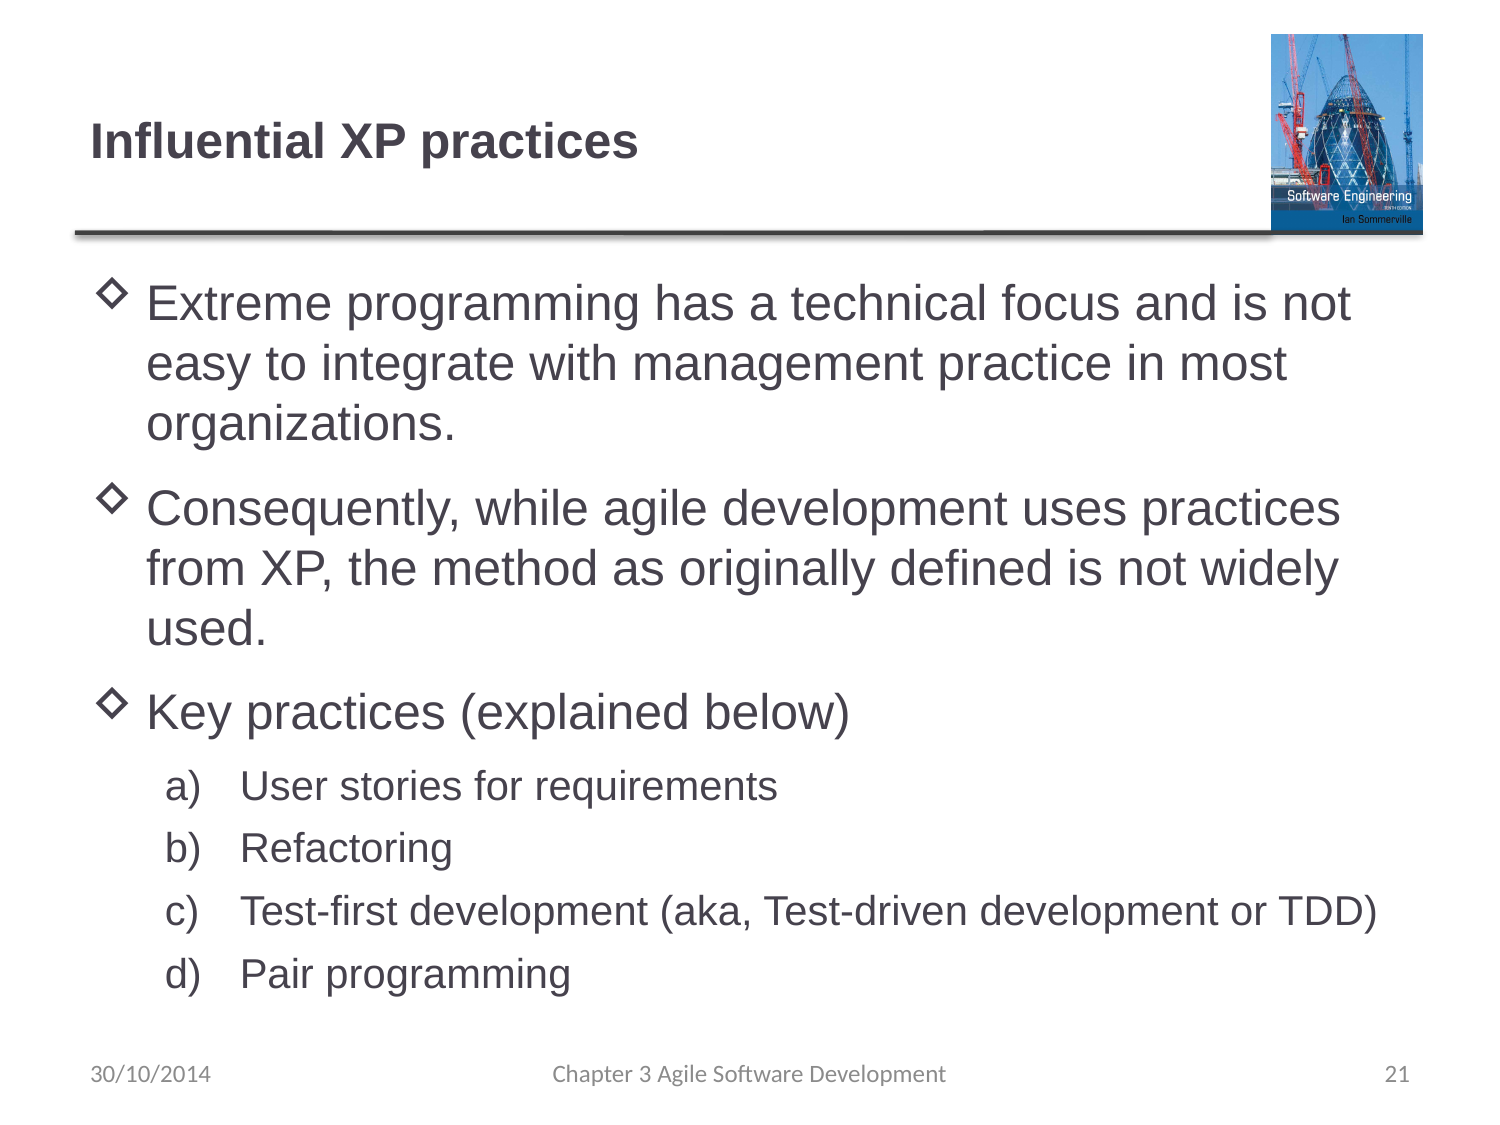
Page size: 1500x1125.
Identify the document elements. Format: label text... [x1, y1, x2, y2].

title Influential XP practices [74, 44, 1272, 233]
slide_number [75, 1042, 425, 1103]
slide_number 21 [1074, 1042, 1425, 1103]
picture [1271, 34, 1423, 230]
footer Chapter 3 Agile Software Development [512, 1042, 988, 1103]
list Extreme programming has a technical focus and is not easy to integrate with management practice in most organizations. Consequently, while agile development uses practices from XP, the method as originally defined is not widely used. Key practices (explained below) User stories for requirements Refactoring Test-first development (aka, Test-driven development or TDD) Pair programming [75, 262, 1425, 1005]
